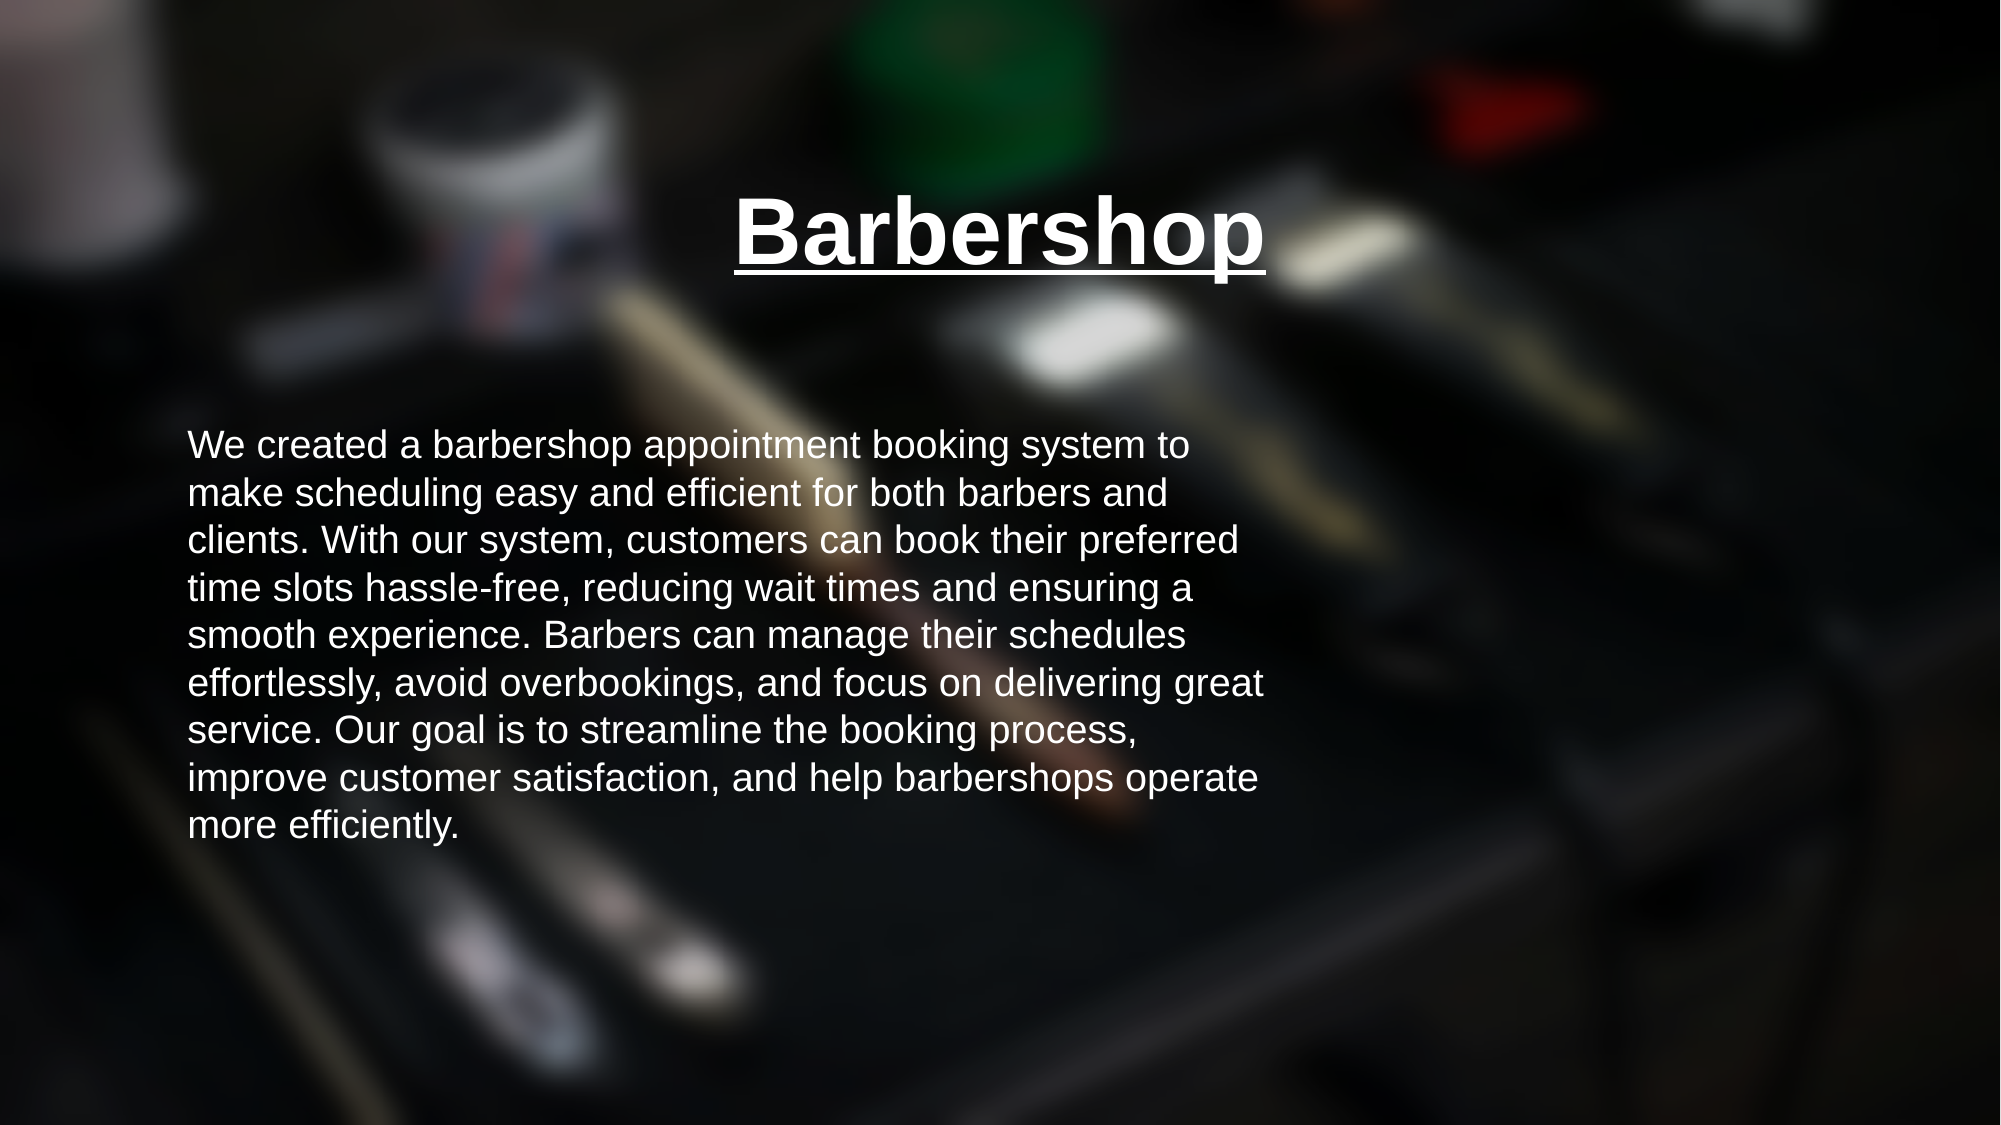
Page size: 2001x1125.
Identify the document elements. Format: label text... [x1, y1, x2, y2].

text_box We created a barbershop appointment booking system to make scheduling easy and efficient for both barbers and clients. With our system, customers can book their preferred time slots hassle-free, reducing wait times and ensuring a smooth experience. Barbers can manage their schedules effortlessly, avoid overbookings, and focus on delivering great service. Our goal is to streamline the booking process, improve customer satisfaction, and help barbershops operate more efficiently. [172, 411, 1289, 854]
picture [0, 0, 2001, 1125]
title Barbershop [668, 118, 1332, 294]
